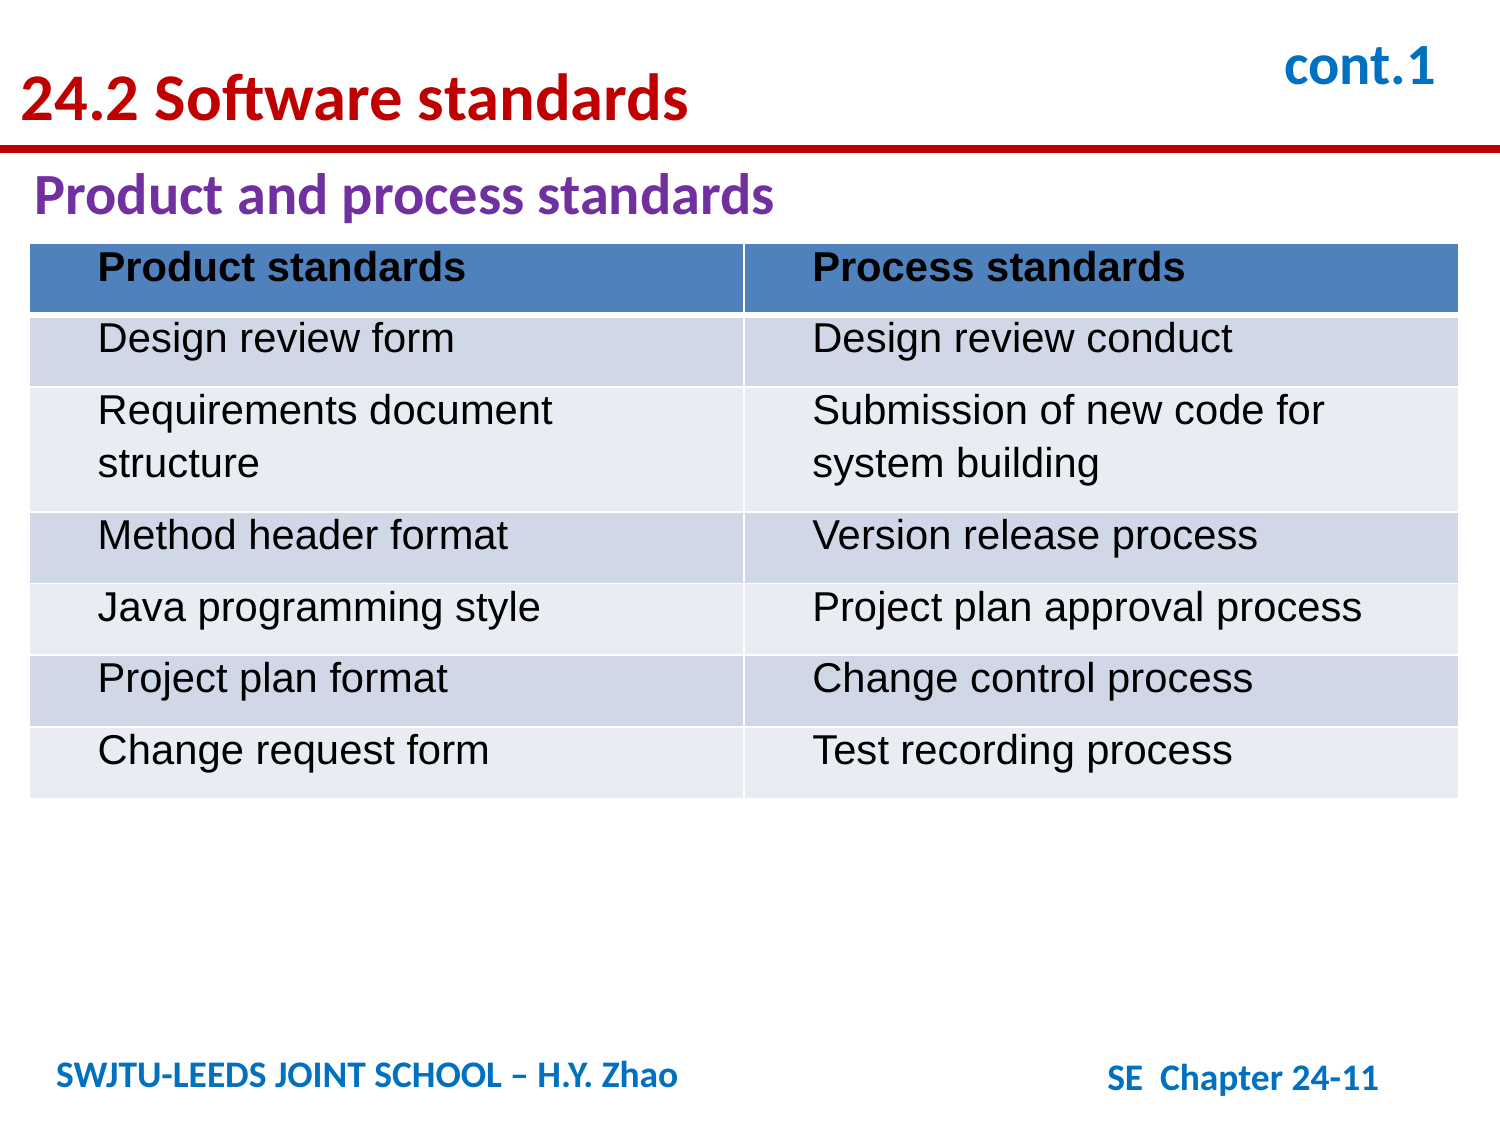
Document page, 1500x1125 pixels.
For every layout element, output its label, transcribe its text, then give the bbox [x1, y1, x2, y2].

text_box Product and process standards [19, 149, 790, 234]
table_cell Change request form [30, 728, 743, 798]
table_cell Java programming style [30, 584, 743, 654]
table_cell Method header format [30, 513, 743, 583]
slide_number SE Chapter 24-11 [1092, 1045, 1484, 1106]
text_box cont.1 [1269, 30, 1495, 104]
table_cell Requirements document structure [30, 388, 743, 511]
table_cell Test recording process [745, 728, 1458, 798]
footer SWJTU-LEEDS JOINT SCHOOL – H.Y. Zhao [41, 1042, 988, 1103]
table_header Process standards [745, 244, 1458, 312]
text_box 24.2 Software standards [5, 30, 1270, 142]
table_cell Version release process [745, 513, 1458, 583]
table_cell Design review conduct [745, 318, 1458, 386]
table_cell Change control process [745, 656, 1458, 726]
table_cell Submission of new code for system building [745, 388, 1458, 511]
table_cell Project plan approval process [745, 584, 1458, 654]
table_cell Design review form [30, 318, 743, 386]
table_header Product standards [30, 244, 743, 312]
table_cell Project plan format [30, 656, 743, 726]
